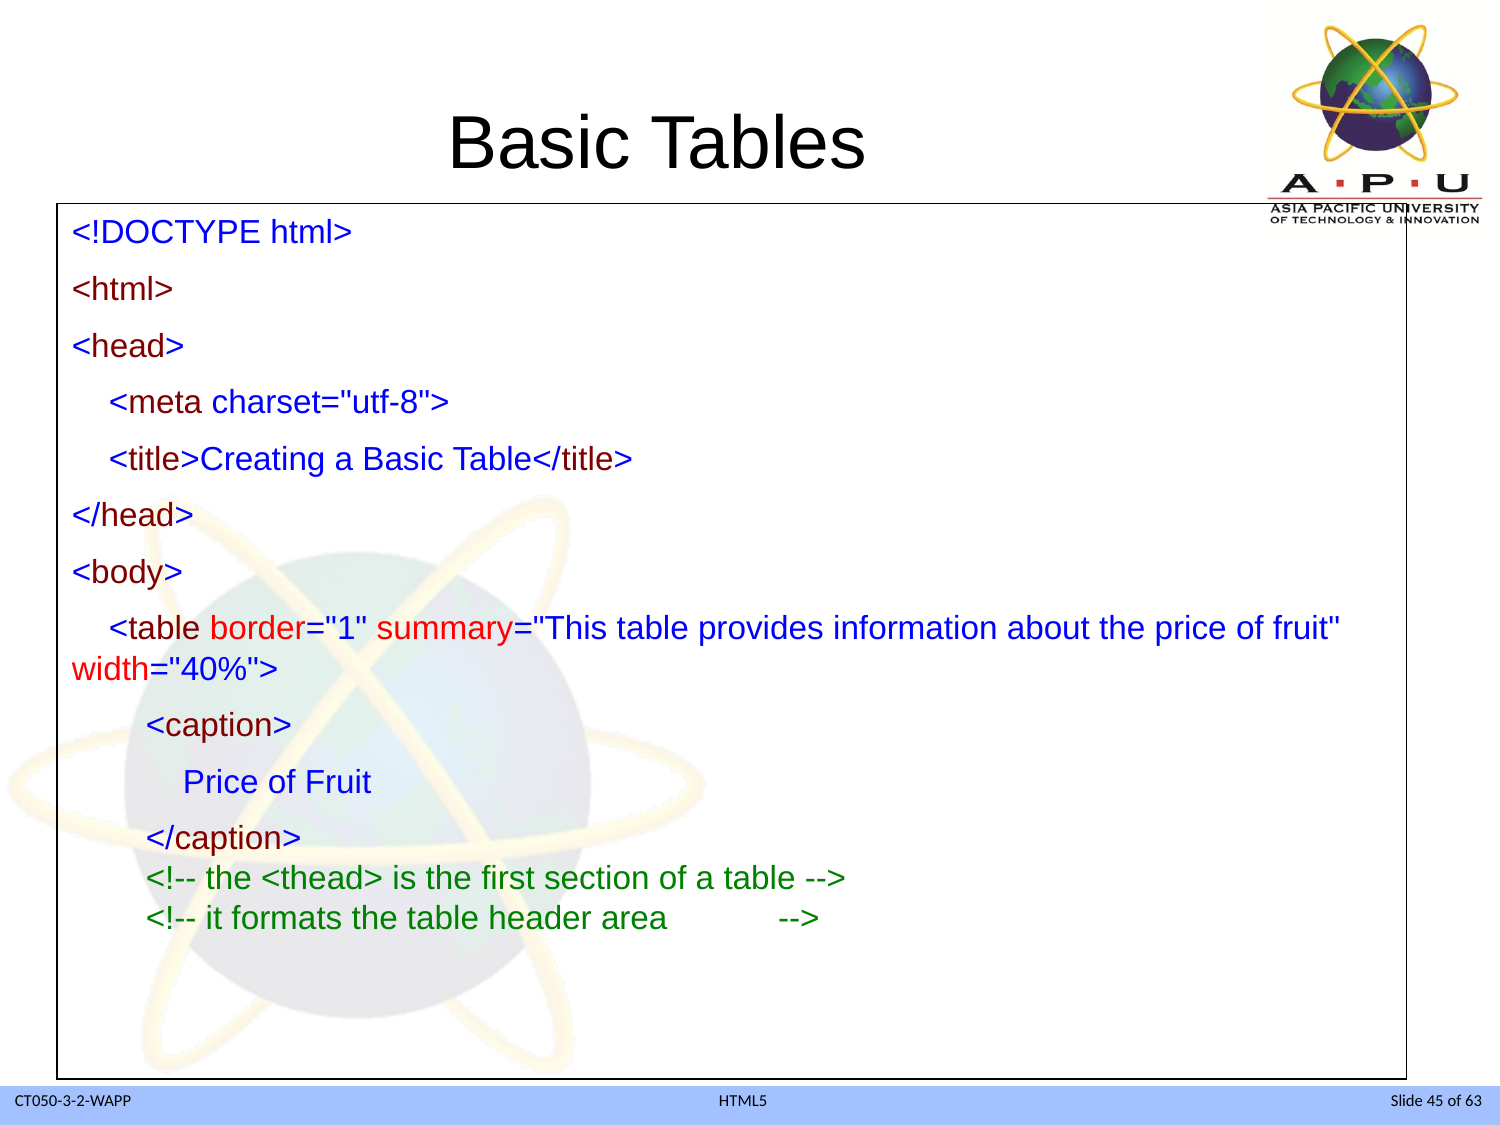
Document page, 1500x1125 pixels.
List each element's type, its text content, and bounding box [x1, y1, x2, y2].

text_box <!DOCTYPE html> <html> <head> <meta charset="utf-8"> <title>Creating a Basic Table</title> </head> <body> <table border="1" summary="This table provides information about the price of fruit" width="40%"> <caption> Price of Fruit </caption> <!-- the <thead> is the first section of a table --> <!-- it formats the table header area --> [57, 203, 1407, 1080]
title Basic Tables [79, 45, 1235, 203]
picture [1251, 0, 1500, 249]
